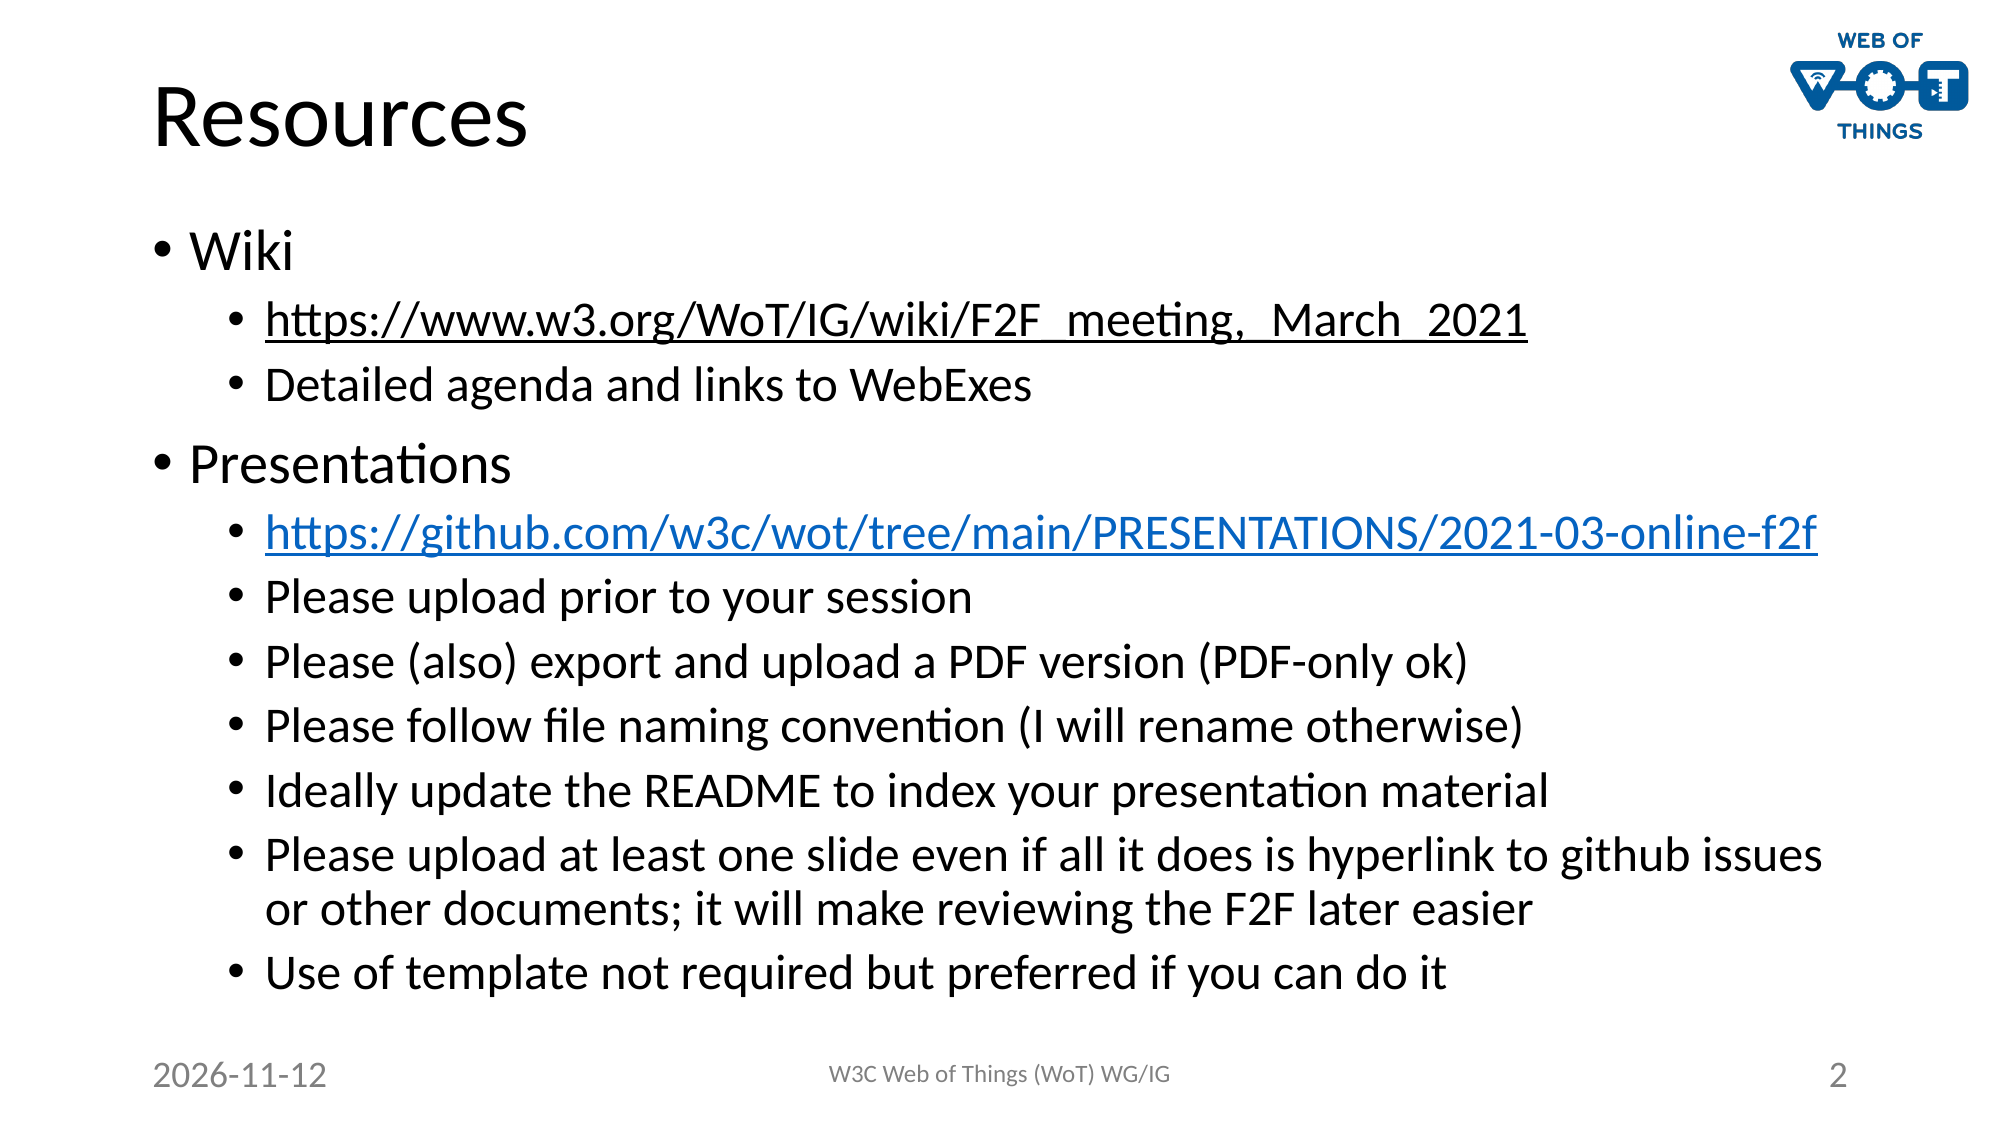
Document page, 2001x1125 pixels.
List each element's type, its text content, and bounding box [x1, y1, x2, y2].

title Resources [137, 59, 1863, 212]
list Wiki https://www.w3.org/WoT/IG/wiki/F2F_meeting,_March_2021 Detailed agenda and links to WebExes Presentations https://github.com/w3c/wot/tree/main/PRESENTATIONS/2021-03-online-f2f Please upload prior to your session Please (also) export and upload a PDF version (PDF-only ok) Please follow file naming convention (I will rename otherwise) Ideally update the README to index your presentation material Please upload at least one slide even if all it does is hyperlink to github issues or other documents; it will make reviewing the F2F later easier Use of template not required but preferred if you can do it [137, 212, 1863, 1014]
picture [1773, 22, 1985, 149]
slide_number 2 [1412, 1042, 1863, 1103]
footer W3C Web of Things (WoT) WG/IG [662, 1042, 1338, 1103]
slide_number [137, 1042, 588, 1103]
